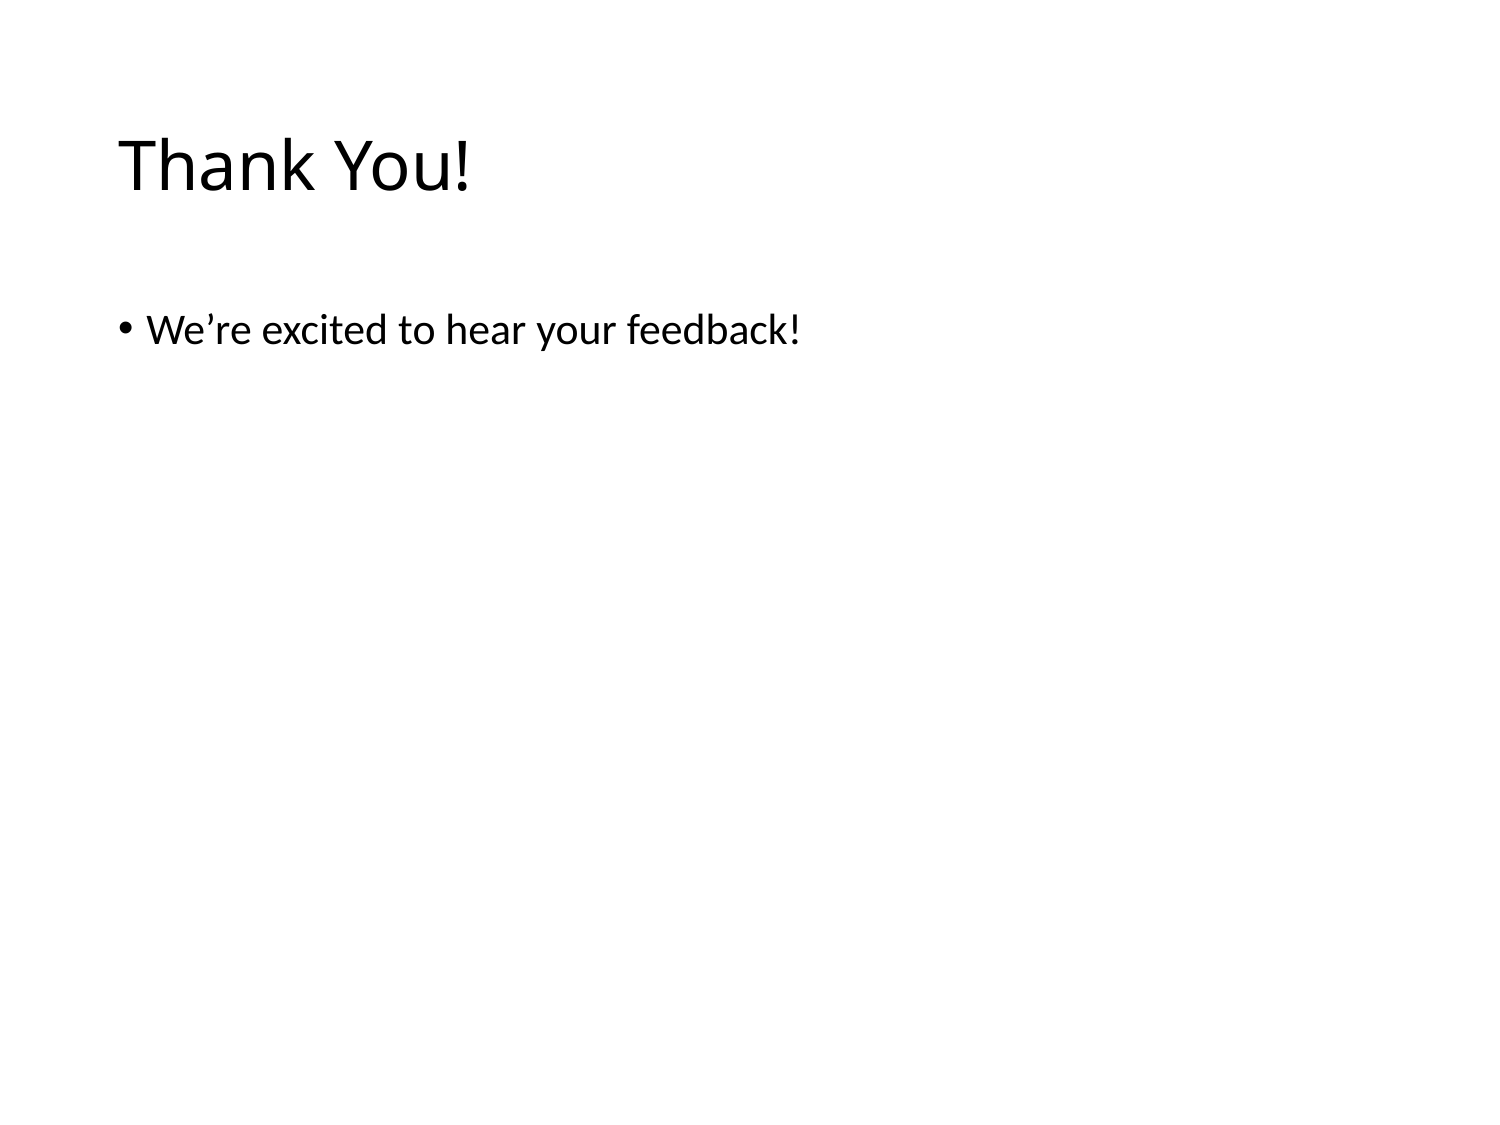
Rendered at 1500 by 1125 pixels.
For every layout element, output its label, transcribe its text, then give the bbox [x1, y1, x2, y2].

title Thank You! [103, 59, 1397, 278]
list We’re excited to hear your feedback! [103, 299, 1397, 1014]
